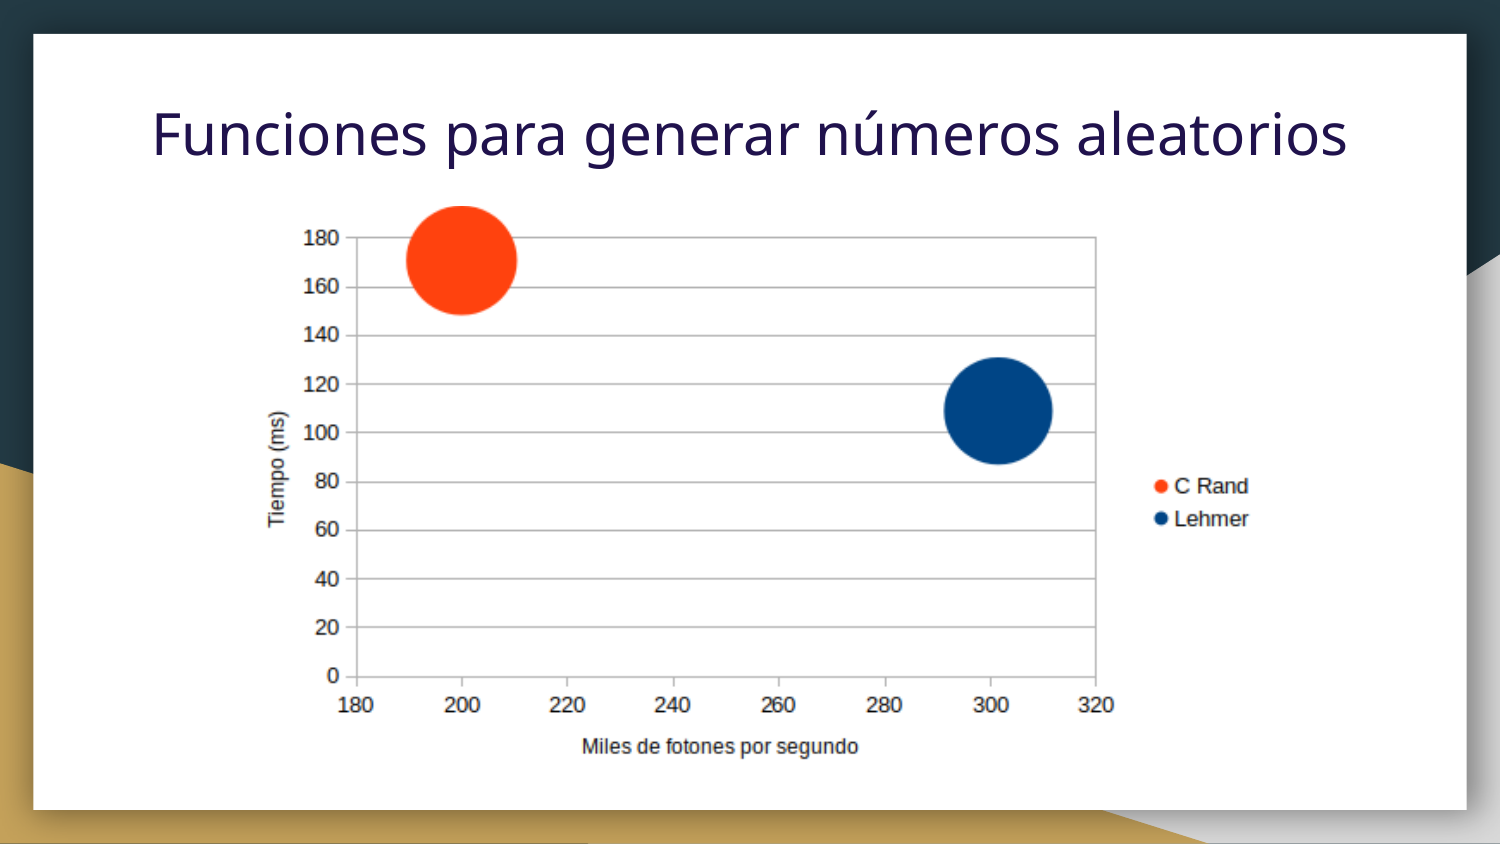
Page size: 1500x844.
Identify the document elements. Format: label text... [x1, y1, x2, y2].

title Funciones para generar números aleatorios [134, 82, 1366, 239]
picture [229, 206, 1271, 793]
